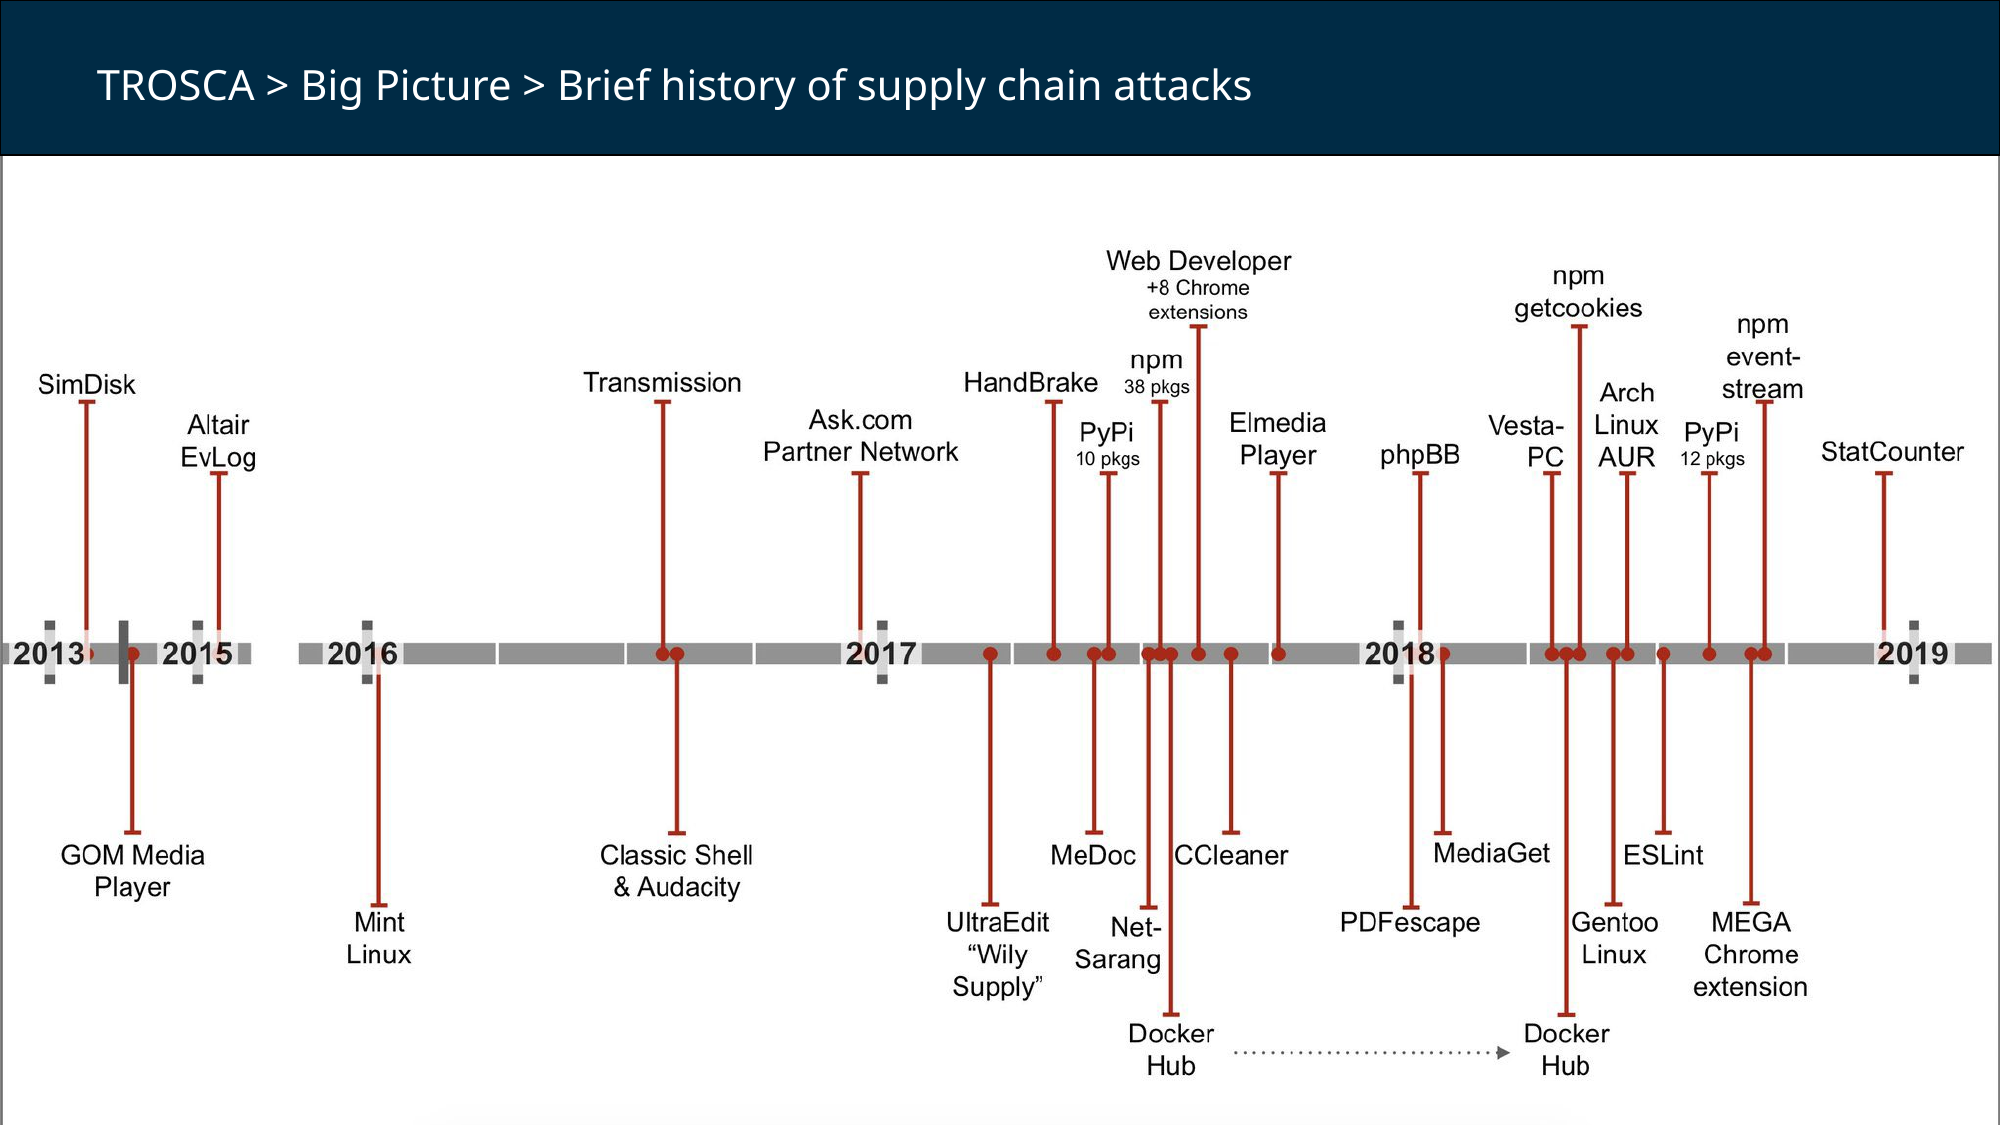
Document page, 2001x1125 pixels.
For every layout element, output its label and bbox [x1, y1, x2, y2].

text_box [0, 0, 2000, 156]
picture [0, 156, 2000, 1125]
